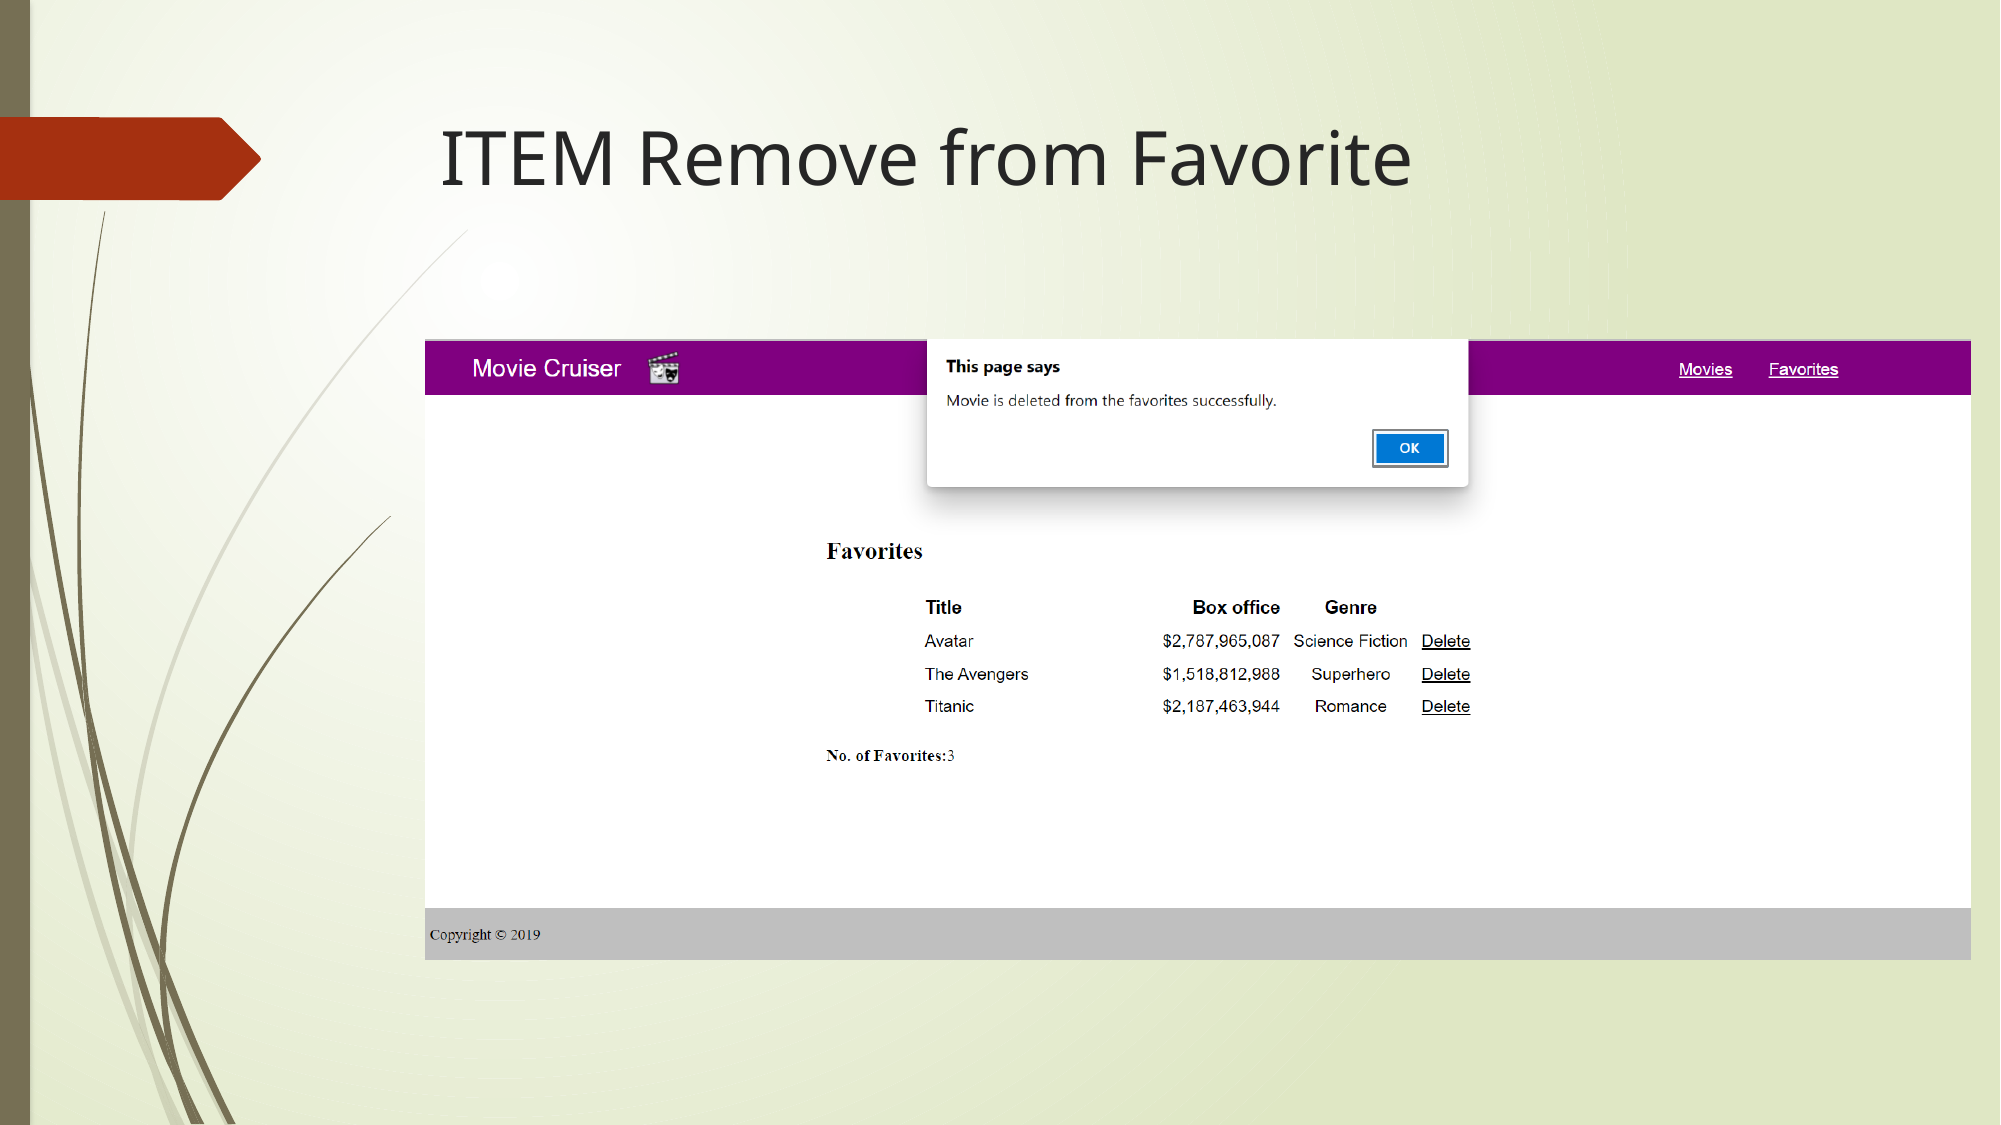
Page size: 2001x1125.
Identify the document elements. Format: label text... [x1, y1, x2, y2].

title ITEM Remove from Favorite [425, 102, 1888, 313]
picture [425, 339, 1971, 961]
